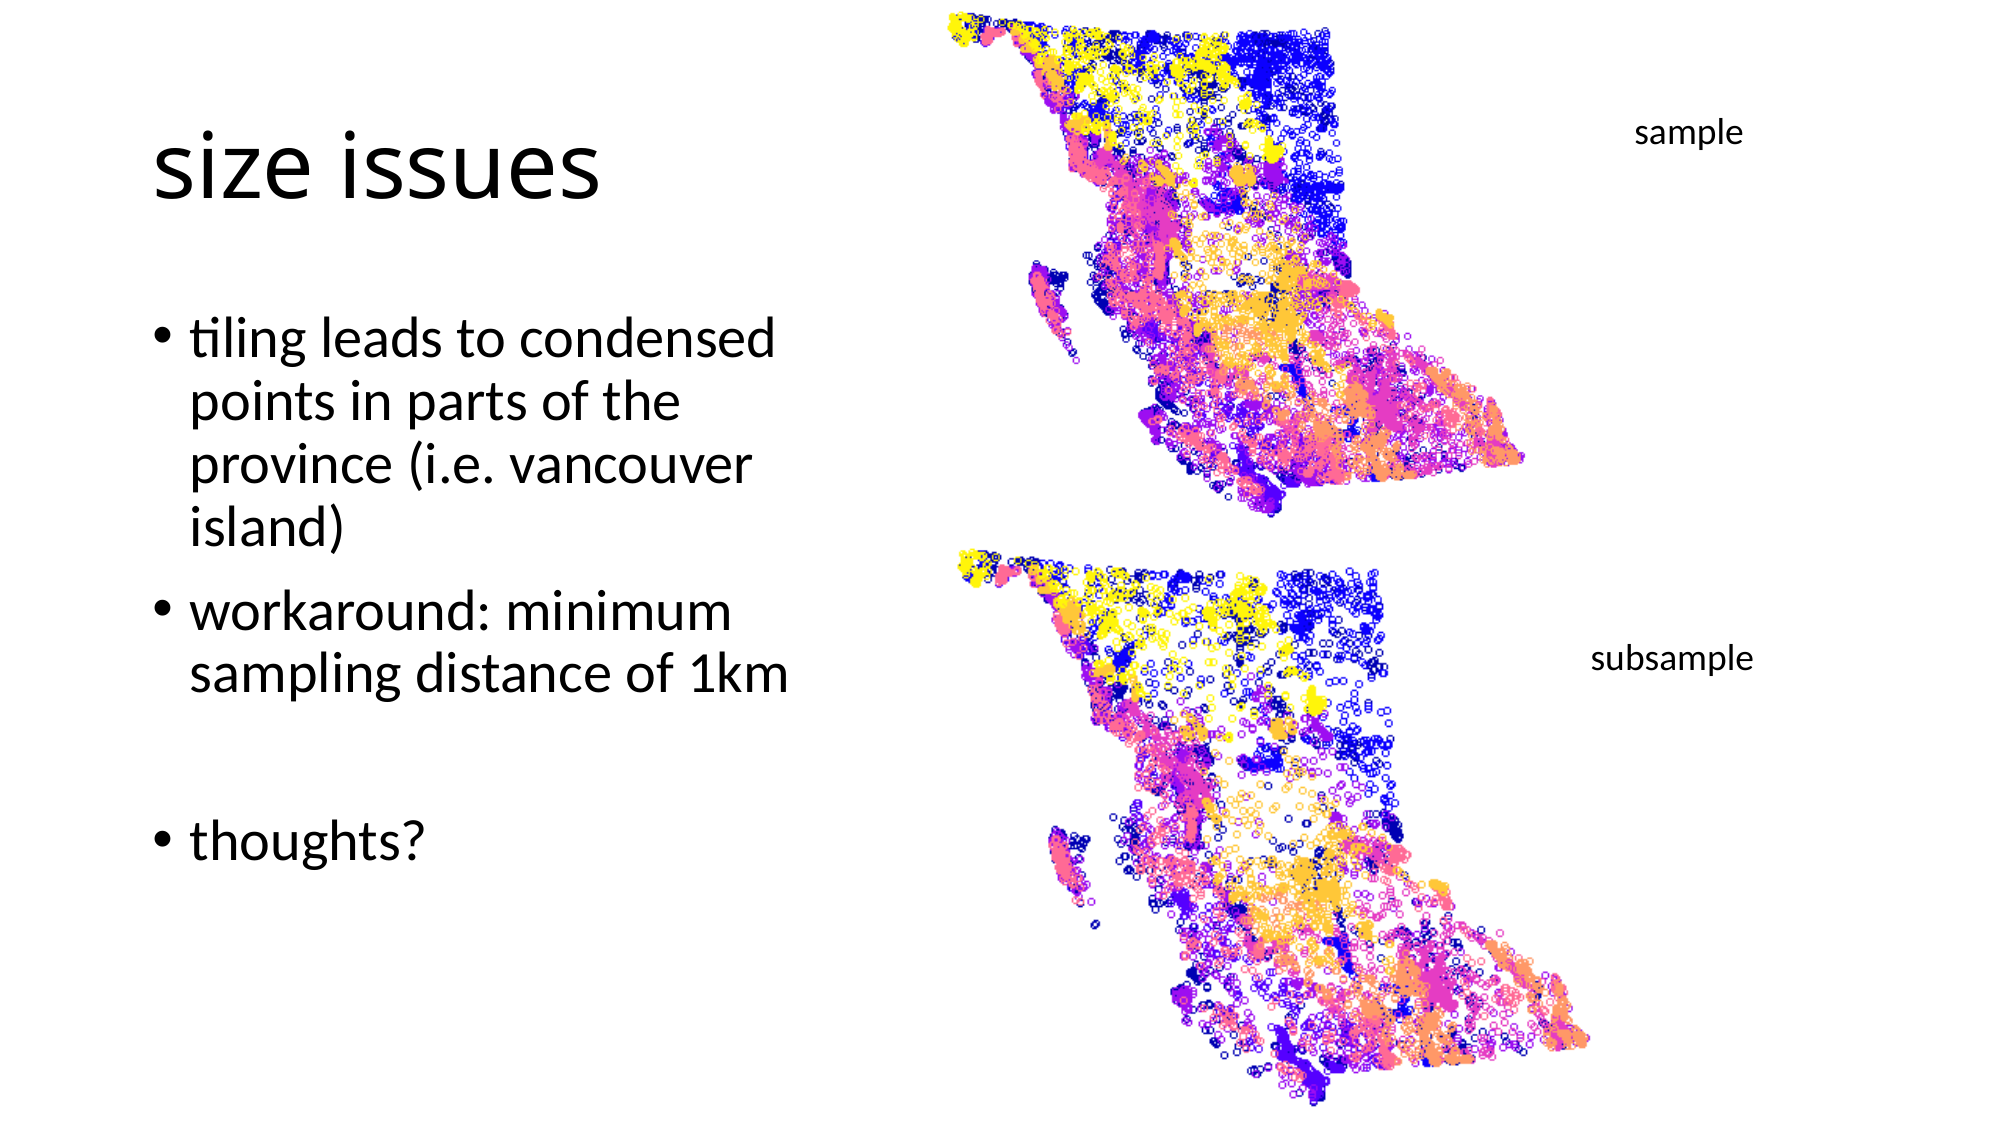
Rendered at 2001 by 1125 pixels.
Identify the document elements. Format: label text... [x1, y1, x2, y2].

list tiling leads to condensed points in parts of the province (i.e. vancouver island) workaround: minimum sampling distance of 1km thoughts? [137, 299, 861, 1014]
title size issues [137, 59, 925, 278]
title size issues [1555, 59, 1863, 278]
text_box subsample [1620, 626, 1791, 686]
picture [925, 0, 1620, 1119]
text_box sample [1619, 100, 1835, 160]
